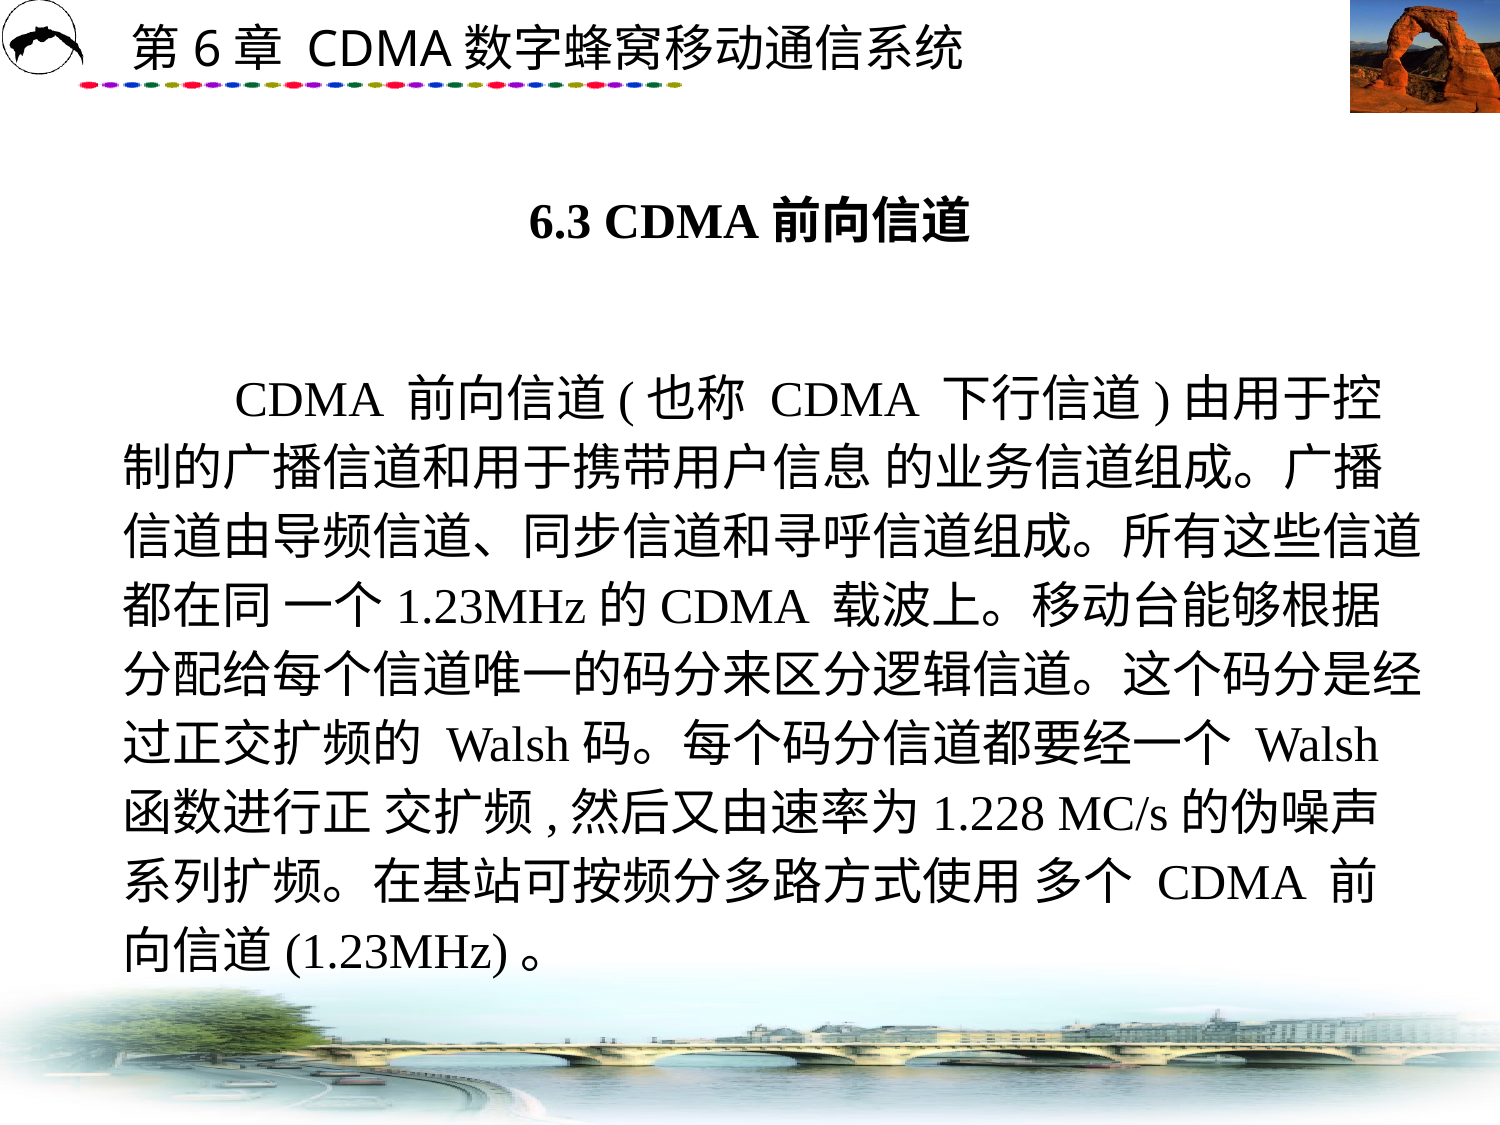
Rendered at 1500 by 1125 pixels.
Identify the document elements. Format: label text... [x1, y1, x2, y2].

text_box CDMA 前向信道(也称 CDMA 下行信道)由用于控制的广播信道和用于携带用户信息 的业务信道组成。广播信道由导频信道、同步信道和寻呼信道组成。所有这些信道都在同 一个1.23MHz的CDMA 载波上。移动台能够根据分配给每个信道唯一的码分来区分逻辑信道。这个码分是经过正交扩频的 Walsh码。每个码分信道都要经一个 Walsh函数进行正 交扩频,然后又由速率为1.228 MC/s的伪噪声系列扩频。在基站可按频分多路方式使用 多个 CDMA 前向信道(1.23MHz)。 [107, 281, 1439, 941]
picture [0, 0, 100, 75]
title 6.3 CDMA前向信道 [84, 85, 1416, 259]
picture [0, 962, 1500, 1125]
picture [74, 78, 691, 91]
picture [1350, 0, 1500, 113]
